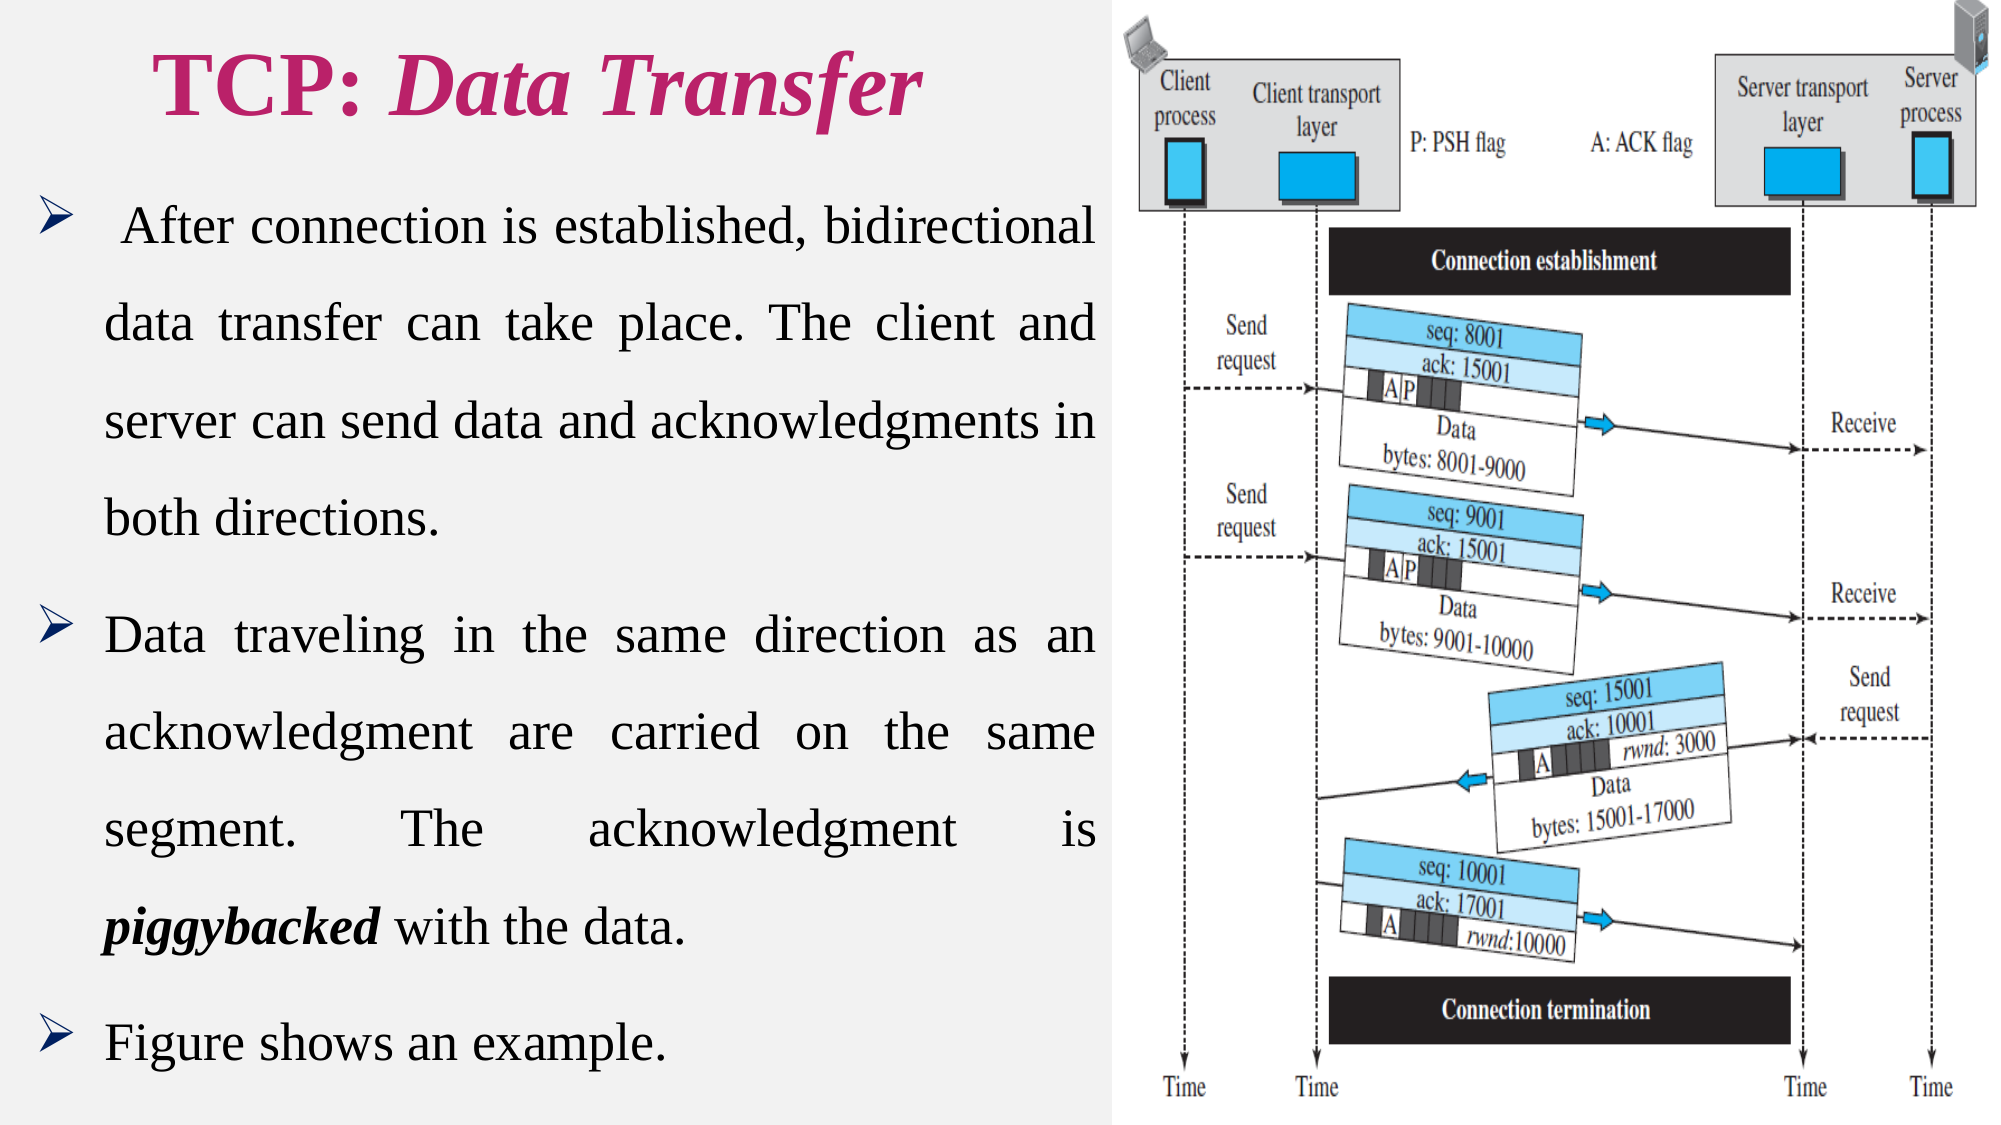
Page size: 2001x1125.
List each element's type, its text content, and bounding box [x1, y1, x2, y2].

list After connection is established, bidirectional data transfer can take place. The client and server can send data and acknowledgments in both directions. Data traveling in the same direction as an acknowledgment are carried on the same segment. The acknowledgment is piggybacked with the data. Figure shows an example. [20, 149, 1112, 1083]
title TCP: Data Transfer [137, 22, 1112, 149]
picture [1112, 0, 2000, 1125]
